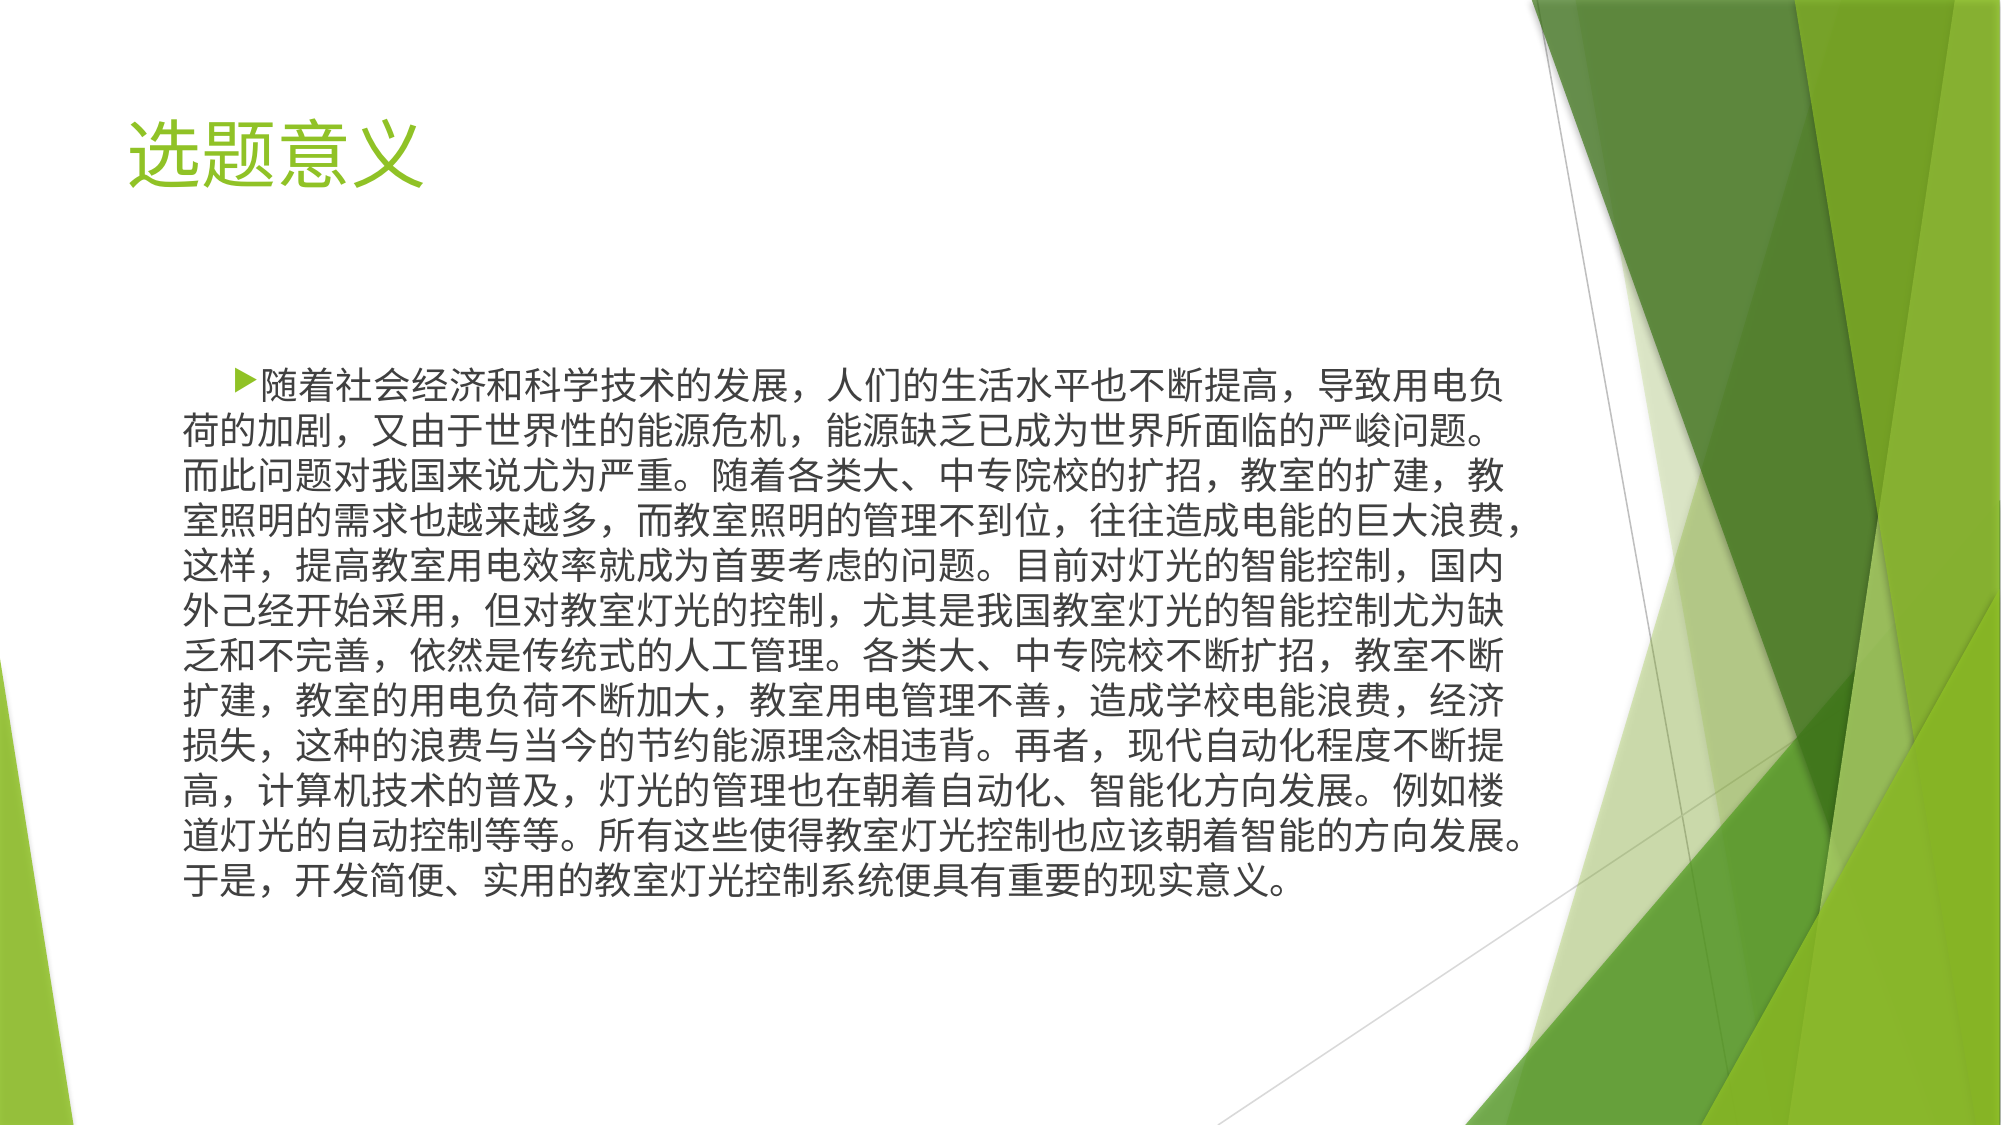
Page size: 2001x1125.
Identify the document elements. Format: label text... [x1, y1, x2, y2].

list 随着社会经济和科学技术的发展，人们的生活水平也不断提高，导致用电负荷的加剧，又由于世界性的能源危机，能源缺乏已成为世界所面临的严峻问题。而此问题对我国来说尤为严重。随着各类大、中专院校的扩招，教室的扩建，教室照明的需求也越来越多，而教室照明的管理不到位，往往造成电能的巨大浪费，这样，提高教室用电效率就成为首要考虑的问题。目前对灯光的智能控制，国内外己经开始采用，但对教室灯光的控制，尤其是我国教室灯光的智能控制尤为缺乏和不完善，依然是传统式的人工管理。各类大、中专院校不断扩招，教室不断扩建，教室的用电负荷不断加大，教室用电管理不善，造成学校电能浪费，经济损失，这种的浪费与当今的节约能源理念相违背。再者，现代自动化程度不断提高，计算机技术的普及，灯光的管理也在朝着自动化、智能化方向发展。例如楼道灯光的自动控制等等。所有这些使得教室灯光控制也应该朝着智能的方向发展。于是，开发简便、实用的教室灯光控制系统便具有重要的现实意义。 [111, 354, 1522, 992]
title 选题意义 [111, 99, 1522, 317]
